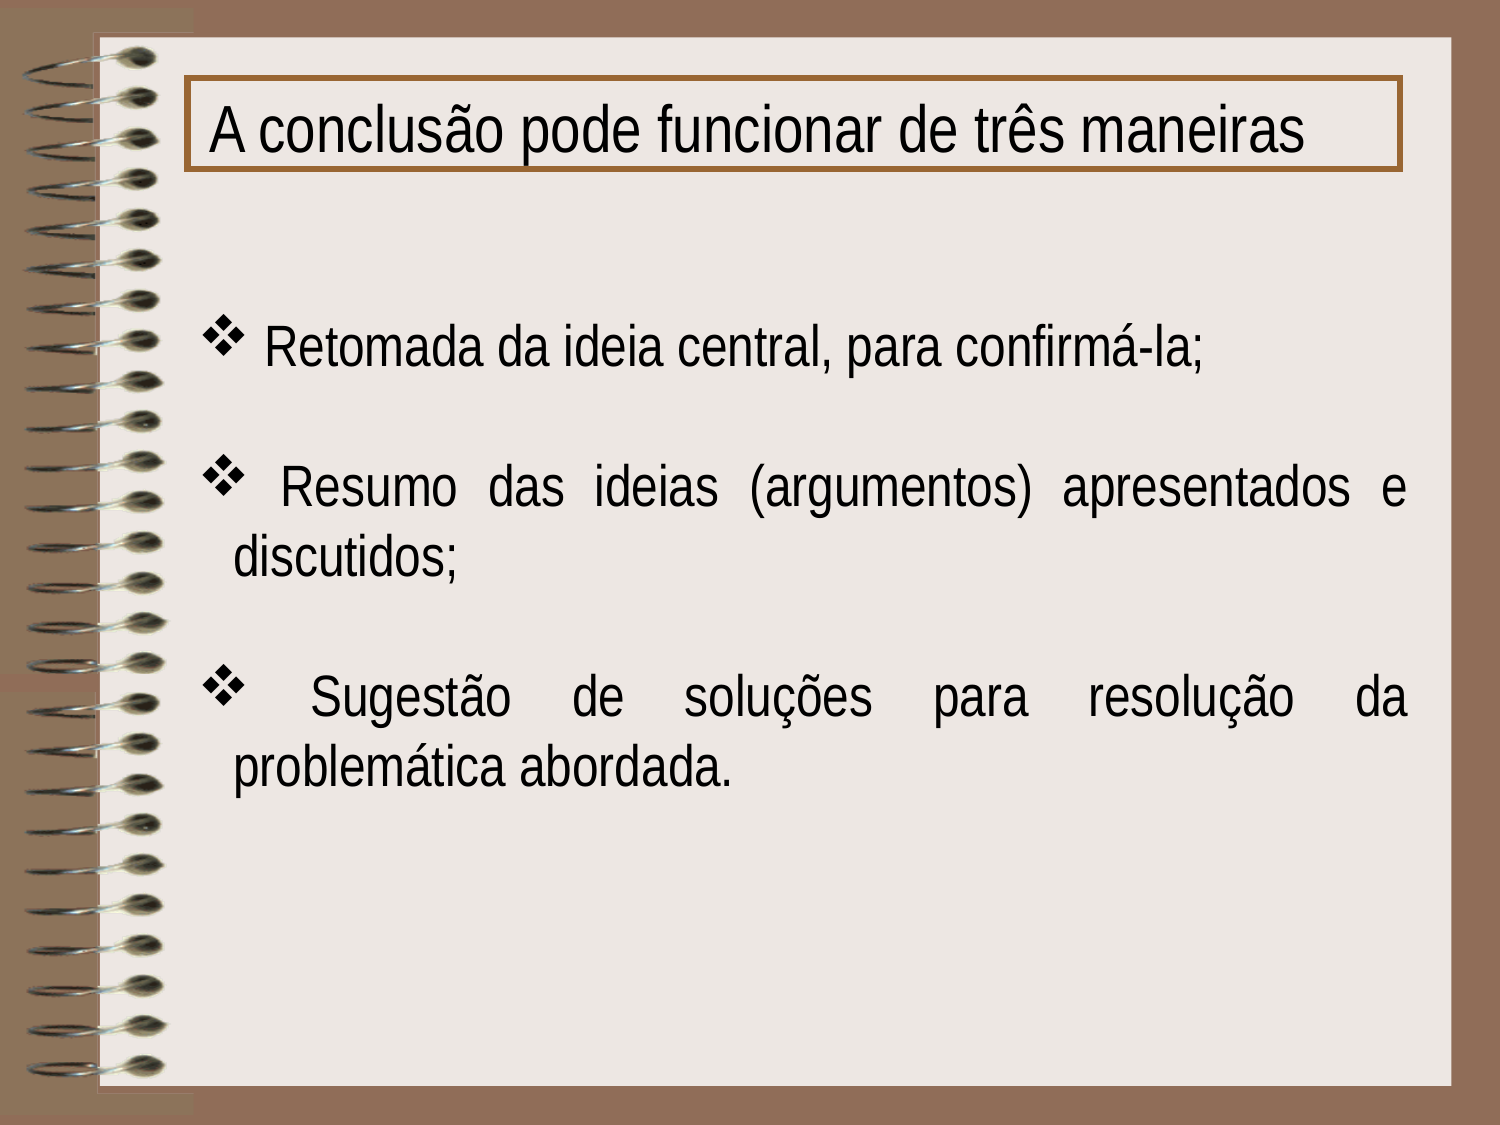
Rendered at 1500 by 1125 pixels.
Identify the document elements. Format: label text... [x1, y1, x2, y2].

text_box A conclusão pode funcionar de três maneiras [194, 78, 1400, 173]
picture [0, 692, 194, 1115]
picture [0, 8, 194, 674]
text_box Retomada da ideia central, para confirmá-la; Resumo das ideias (argumentos) apresentados e discutidos; Sugestão de soluções para resolução da problemática abordada. [182, 300, 1424, 806]
text_box [187, 78, 194, 170]
